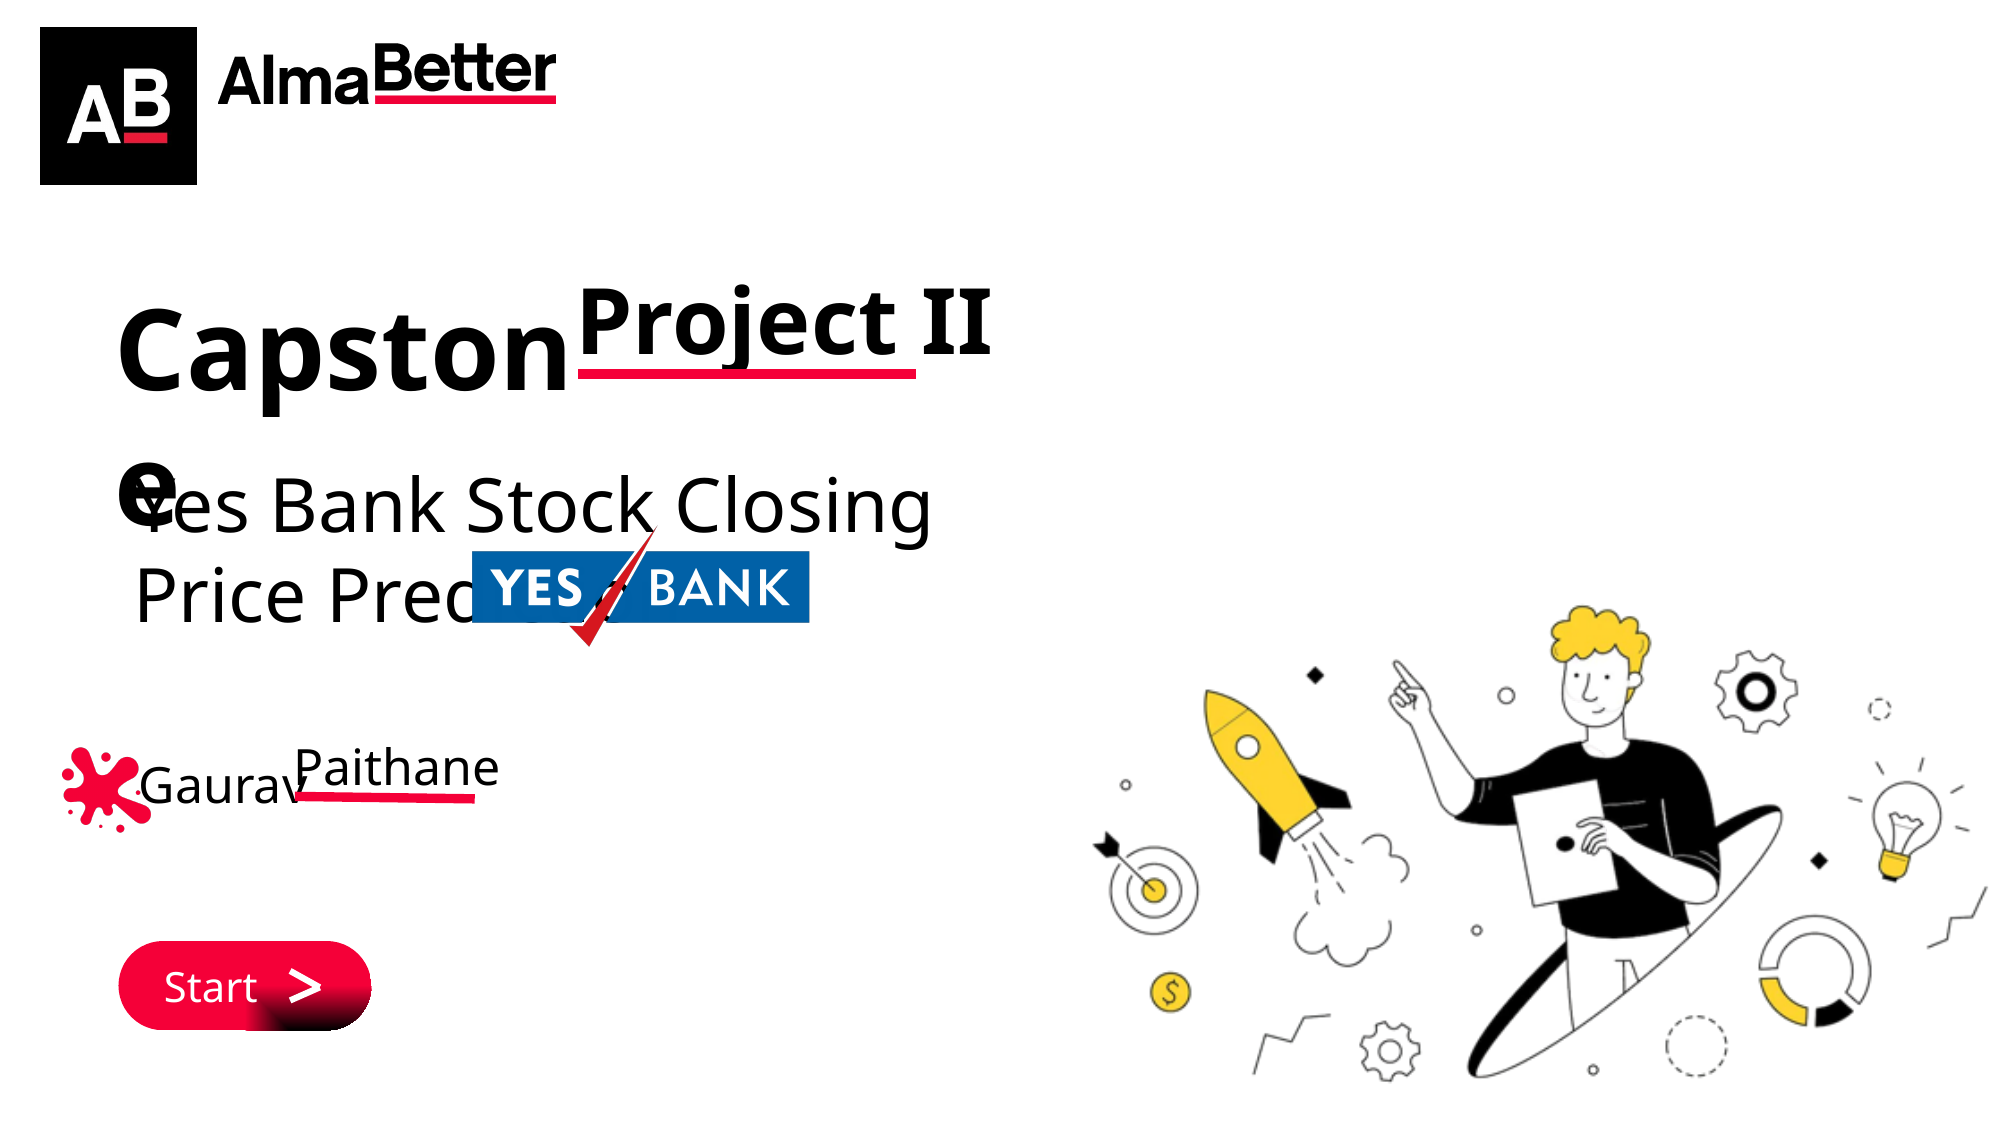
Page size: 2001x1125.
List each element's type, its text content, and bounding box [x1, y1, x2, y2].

picture [40, 27, 197, 185]
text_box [99, 255, 1086, 423]
picture [51, 734, 161, 844]
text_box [118, 940, 372, 1031]
text_box Paithane [278, 728, 643, 803]
picture [218, 42, 556, 105]
text_box Gaurav [161, 745, 488, 821]
text_box [0, 0, 198, 185]
text_box Yes Bank Stock Closing Price Prediction [118, 449, 1086, 645]
picture [457, 514, 822, 656]
picture [897, 538, 2000, 1125]
